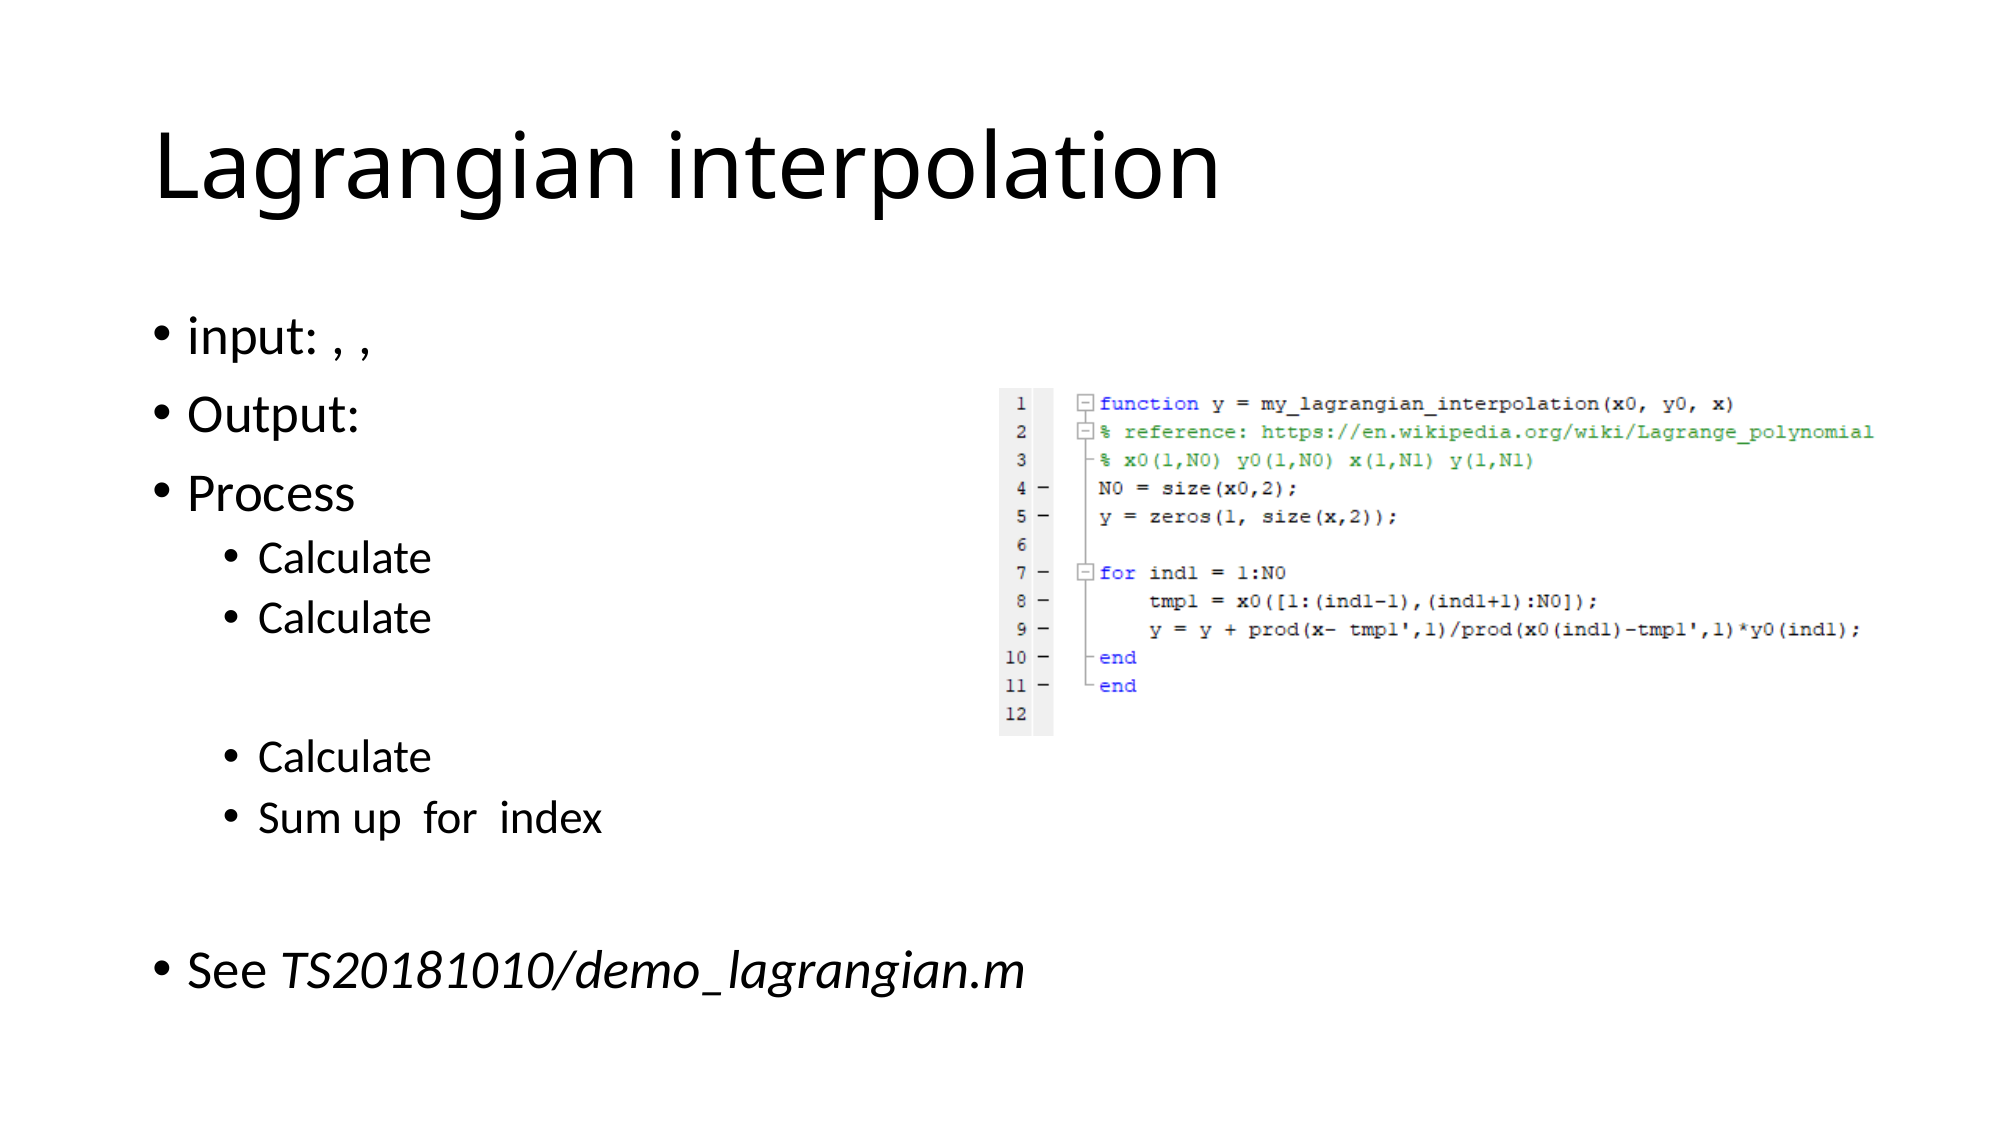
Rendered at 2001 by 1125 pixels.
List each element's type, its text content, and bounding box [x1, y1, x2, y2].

picture [999, 388, 1930, 736]
title Lagrangian interpolation [137, 59, 1863, 278]
